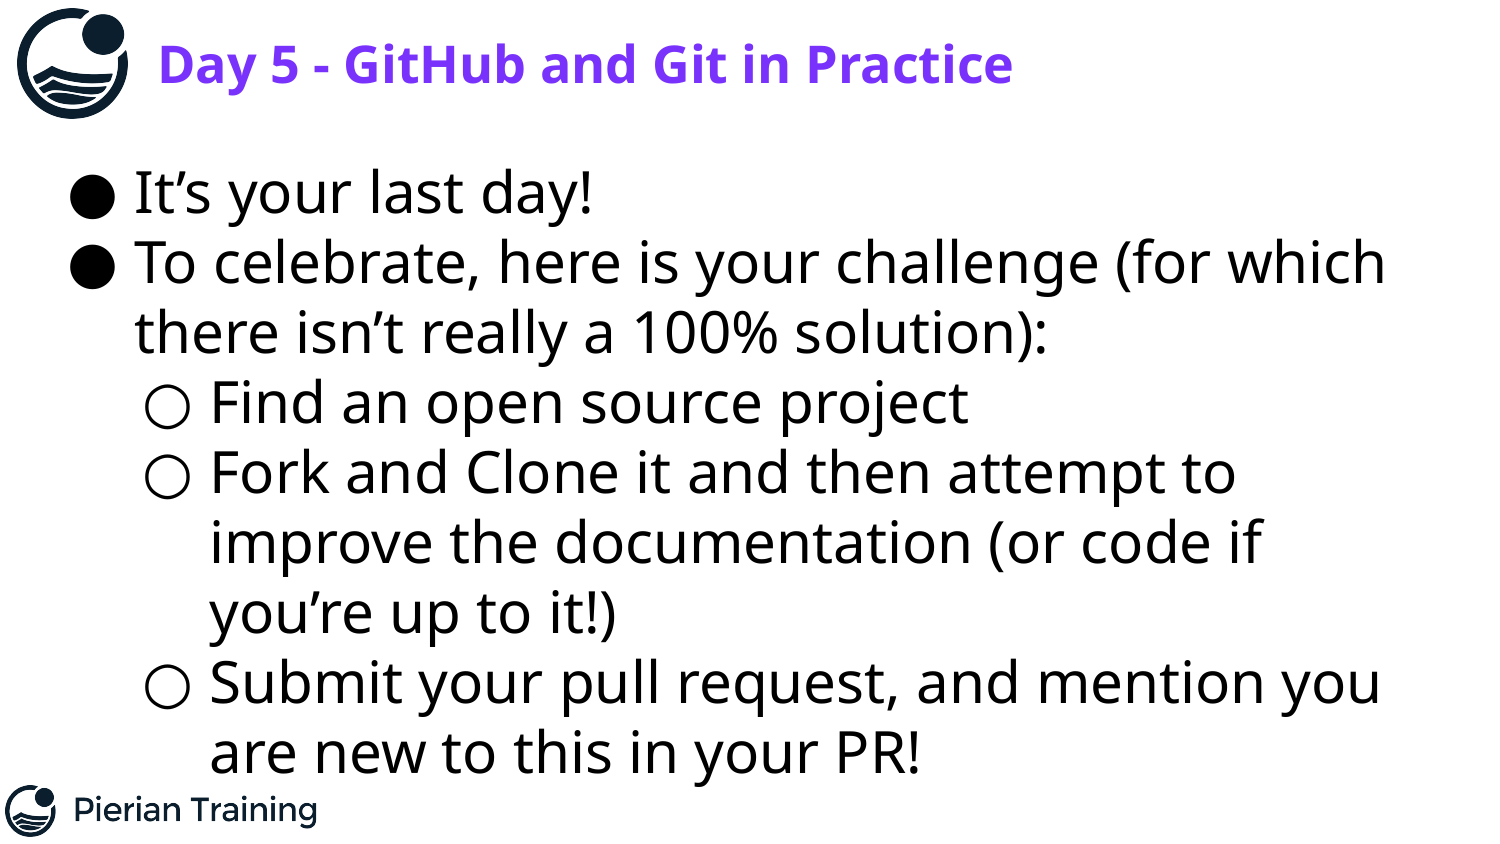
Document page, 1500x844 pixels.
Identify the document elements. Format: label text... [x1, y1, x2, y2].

text_box It’s your last day! To celebrate, here is your challenge (for which there isn’t really a 100% solution): Find an open source project Fork and Clone it and then attempt to improve the documentation (or code if you’re up to it!) Submit your pull request, and mention you are new to this in your PR! [44, 140, 1432, 801]
picture [16, 8, 128, 120]
text_box Day 5 - GitHub and Git in Practice [142, 16, 1432, 110]
picture [4, 785, 318, 837]
